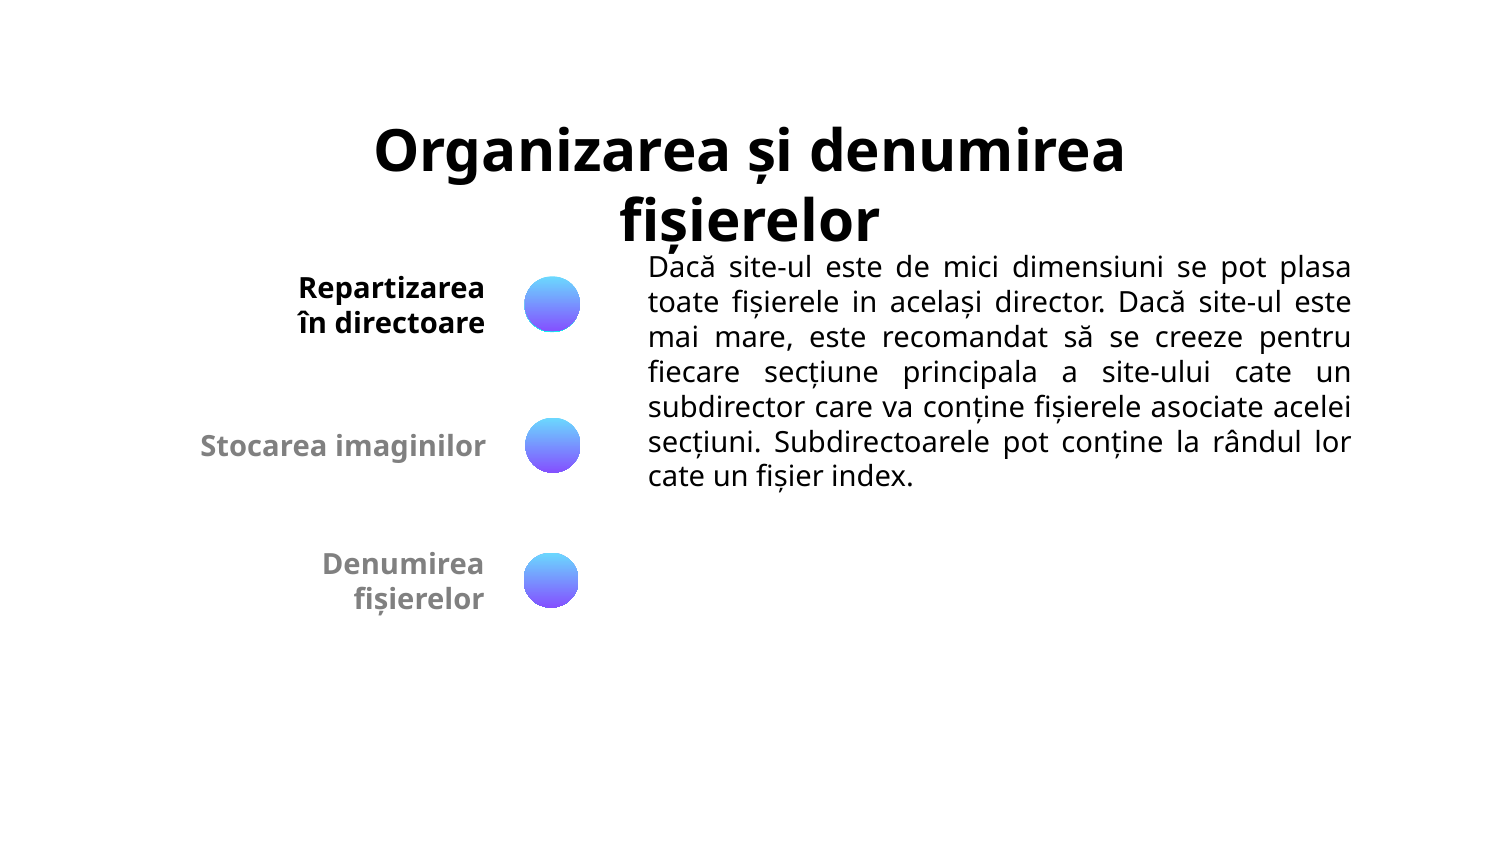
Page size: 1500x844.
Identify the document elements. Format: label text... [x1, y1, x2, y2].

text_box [59, 417, 581, 473]
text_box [184, 552, 579, 608]
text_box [274, 275, 1368, 465]
title Organizarea și denumirea fișierelor [299, 98, 1201, 193]
